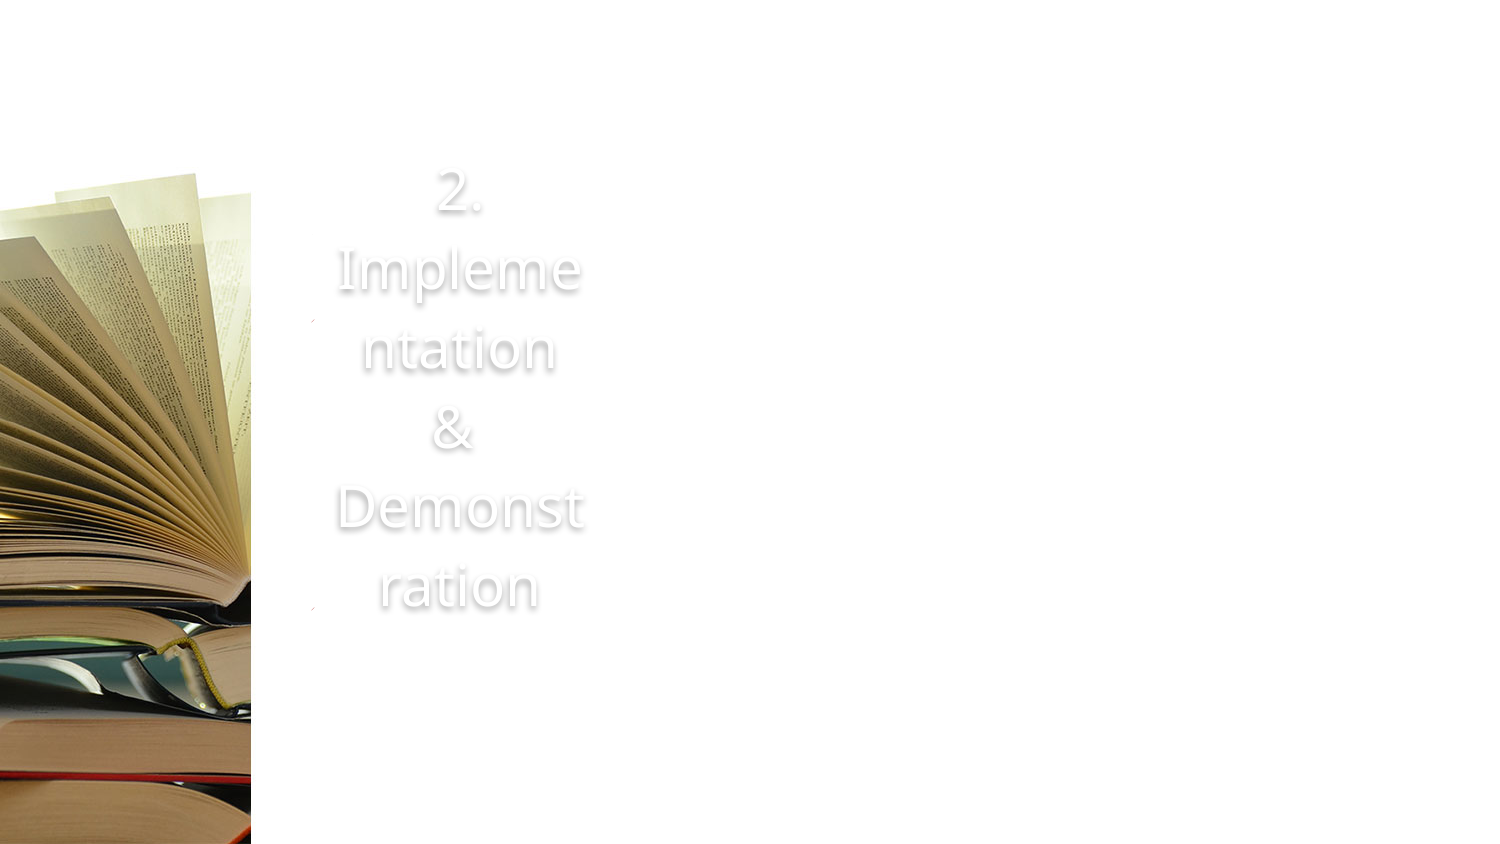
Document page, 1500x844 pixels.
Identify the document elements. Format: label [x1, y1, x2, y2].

text_box [312, 234, 1471, 696]
picture [0, 0, 1500, 844]
